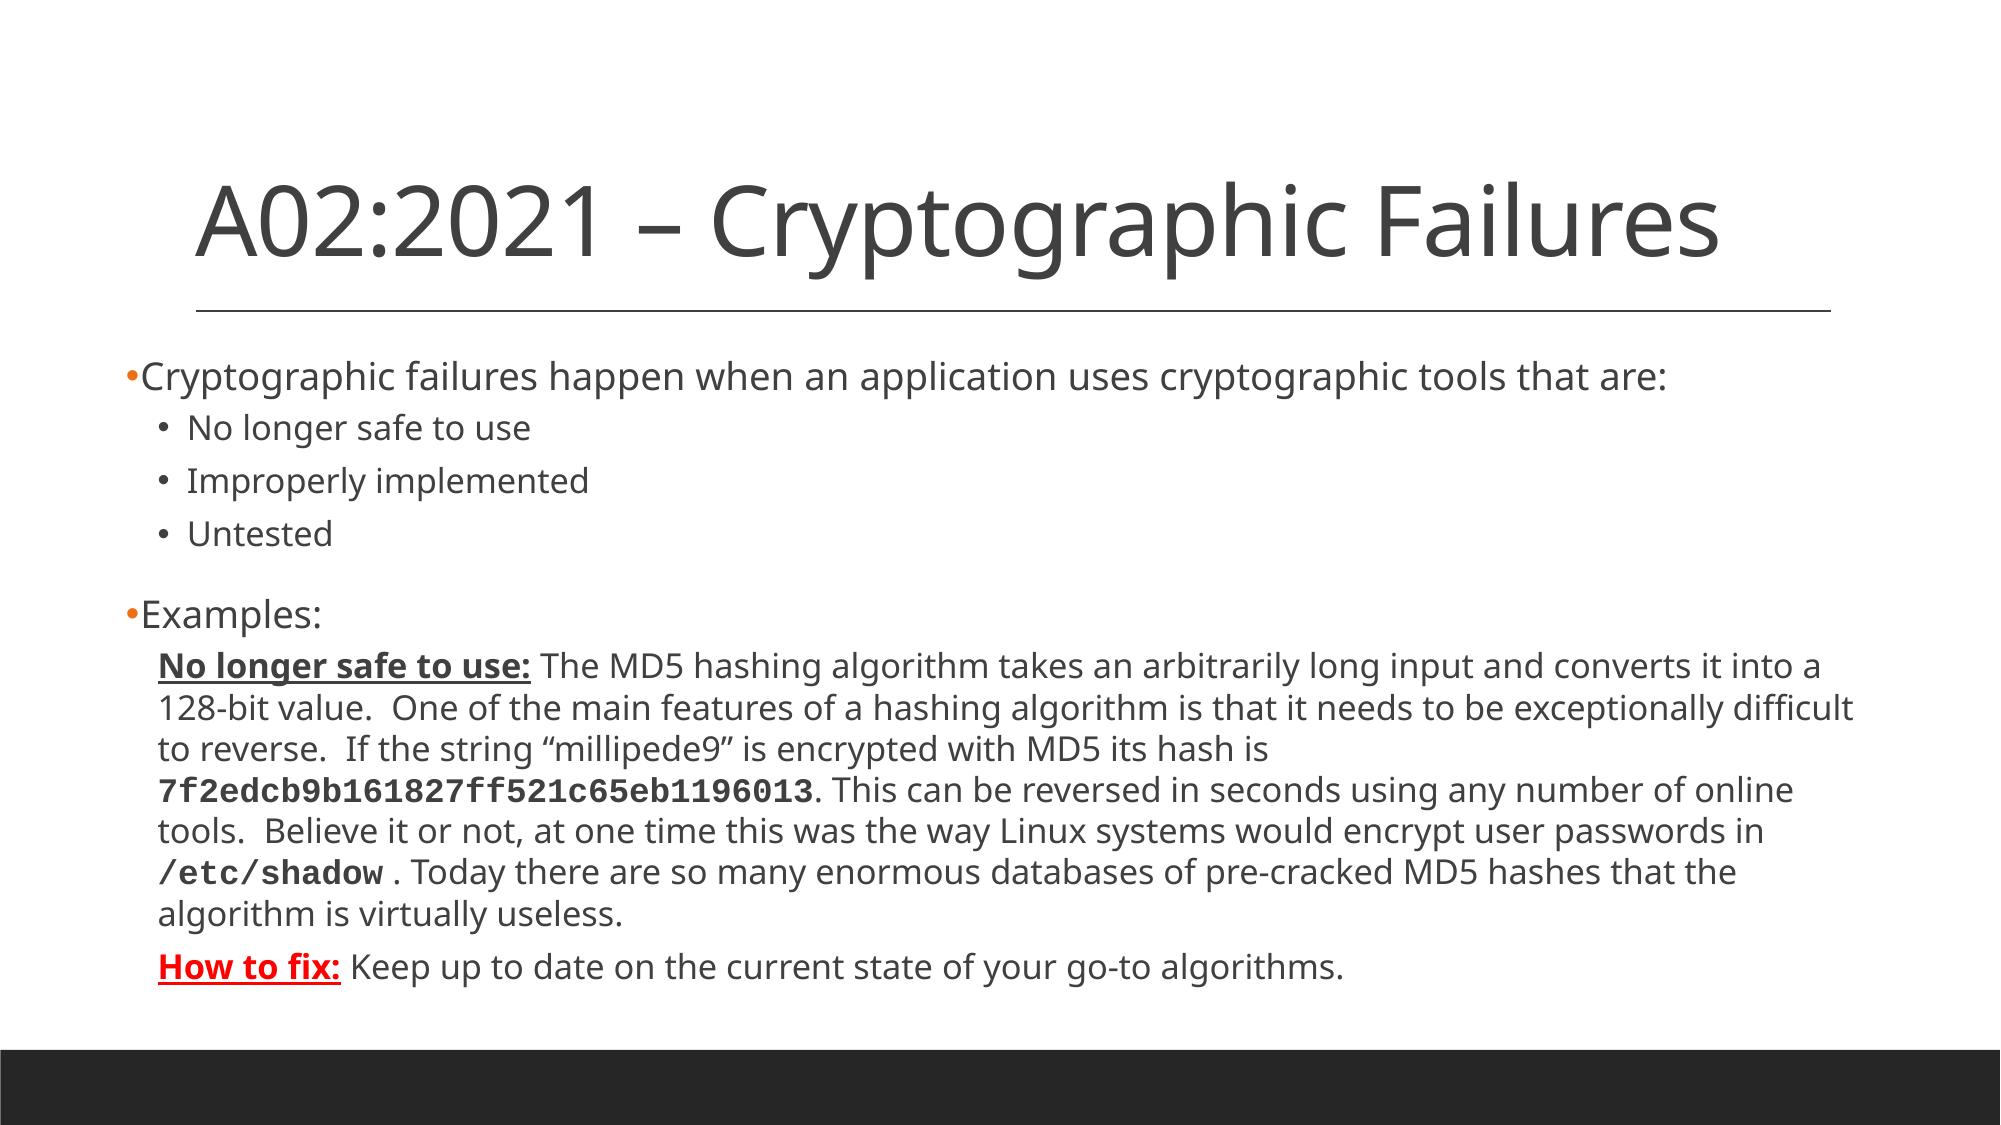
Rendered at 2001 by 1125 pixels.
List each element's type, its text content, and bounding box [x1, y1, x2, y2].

title A02:2021 – Cryptographic Failures [180, 47, 1830, 285]
list Cryptographic failures happen when an application uses cryptographic tools that are: No longer safe to use Improperly implemented Untested Examples: No longer safe to use: The MD5 hashing algorithm takes an arbitrarily long input and converts it into a 128-bit value. One of the main features of a hashing algorithm is that it needs to be exceptionally difficult to reverse. If the string “millipede9” is encrypted with MD5 its hash is 7f2edcb9b161827ff521c65eb1196013. This can be reversed in seconds using any number of online tools. Believe it or not, at one time this was the way Linux systems would encrypt user passwords in /etc/shadow . Today there are so many enormous databases of pre-cracked MD5 hashes that the algorithm is virtually useless. How to fix: Keep up to date on the current state of your go-to algorithms. [125, 339, 1875, 995]
